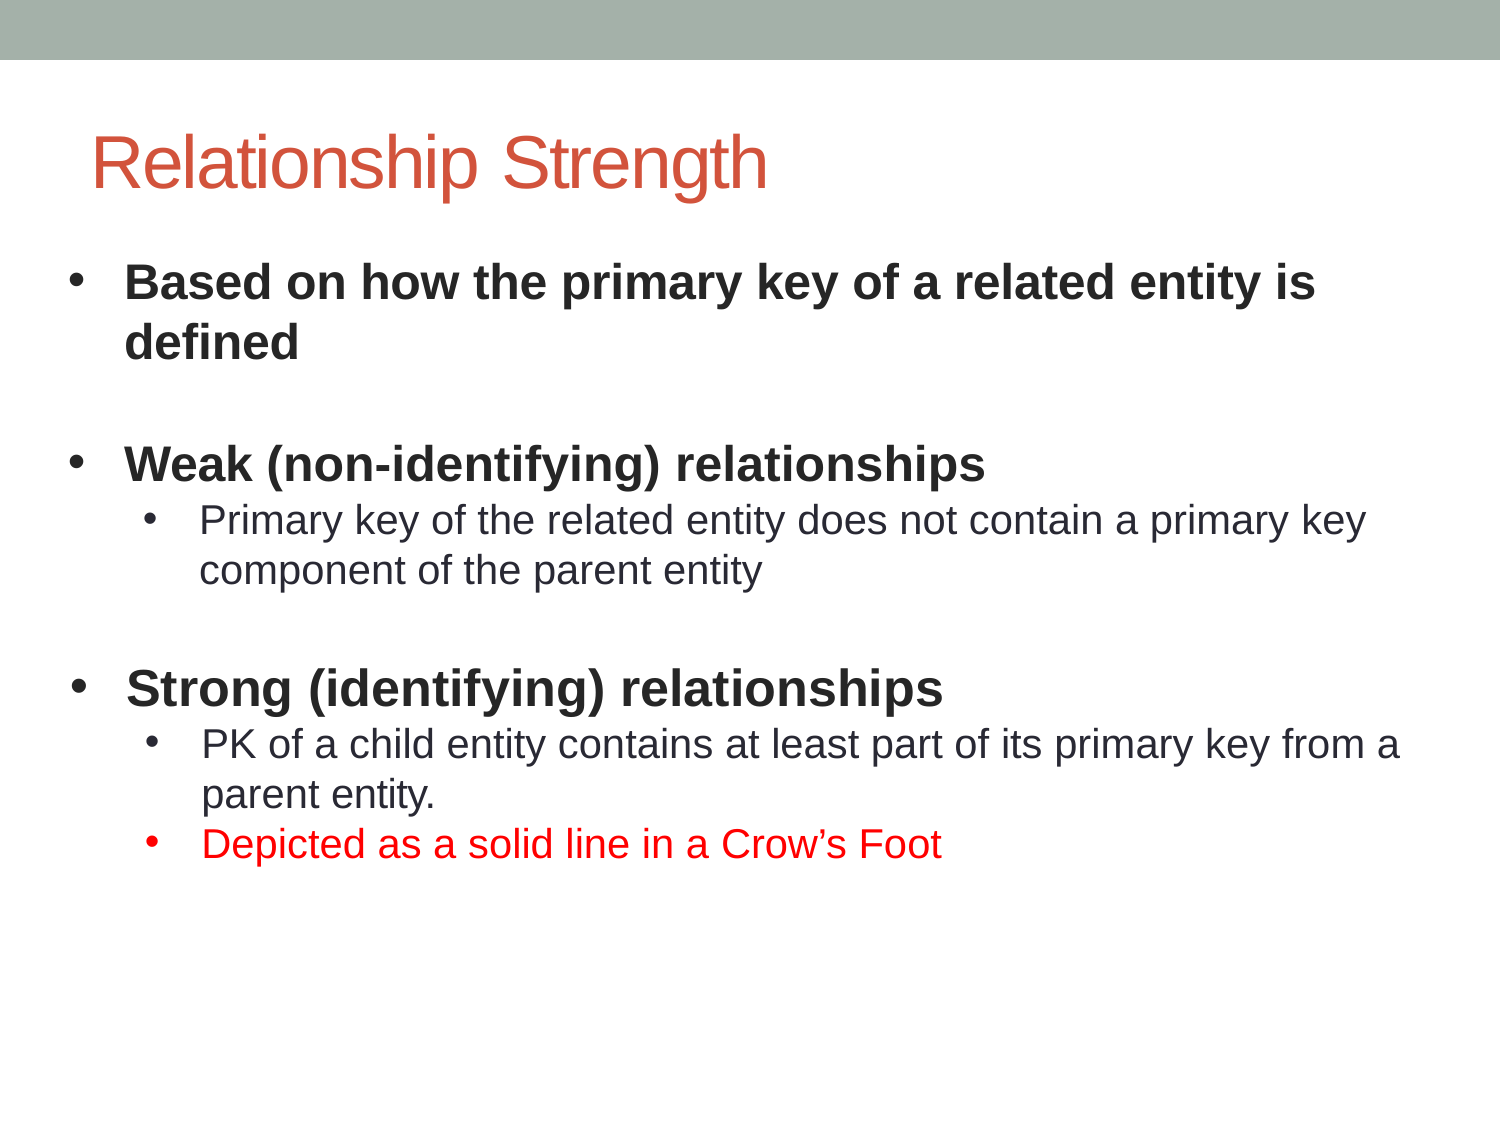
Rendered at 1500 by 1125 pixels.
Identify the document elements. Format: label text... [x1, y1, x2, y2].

title Relationship Strength [87, 82, 1413, 249]
text_box Based on how the primary key of a related entity is defined Weak (non-identifying) relationships Primary key of the related entity does not contain a primary key component of the parent entity Strong (identifying) relationships PK of a child entity contains at least part of its primary key from a parent entity. Depicted as a solid line in a Crow’s Foot [67, 249, 1500, 867]
